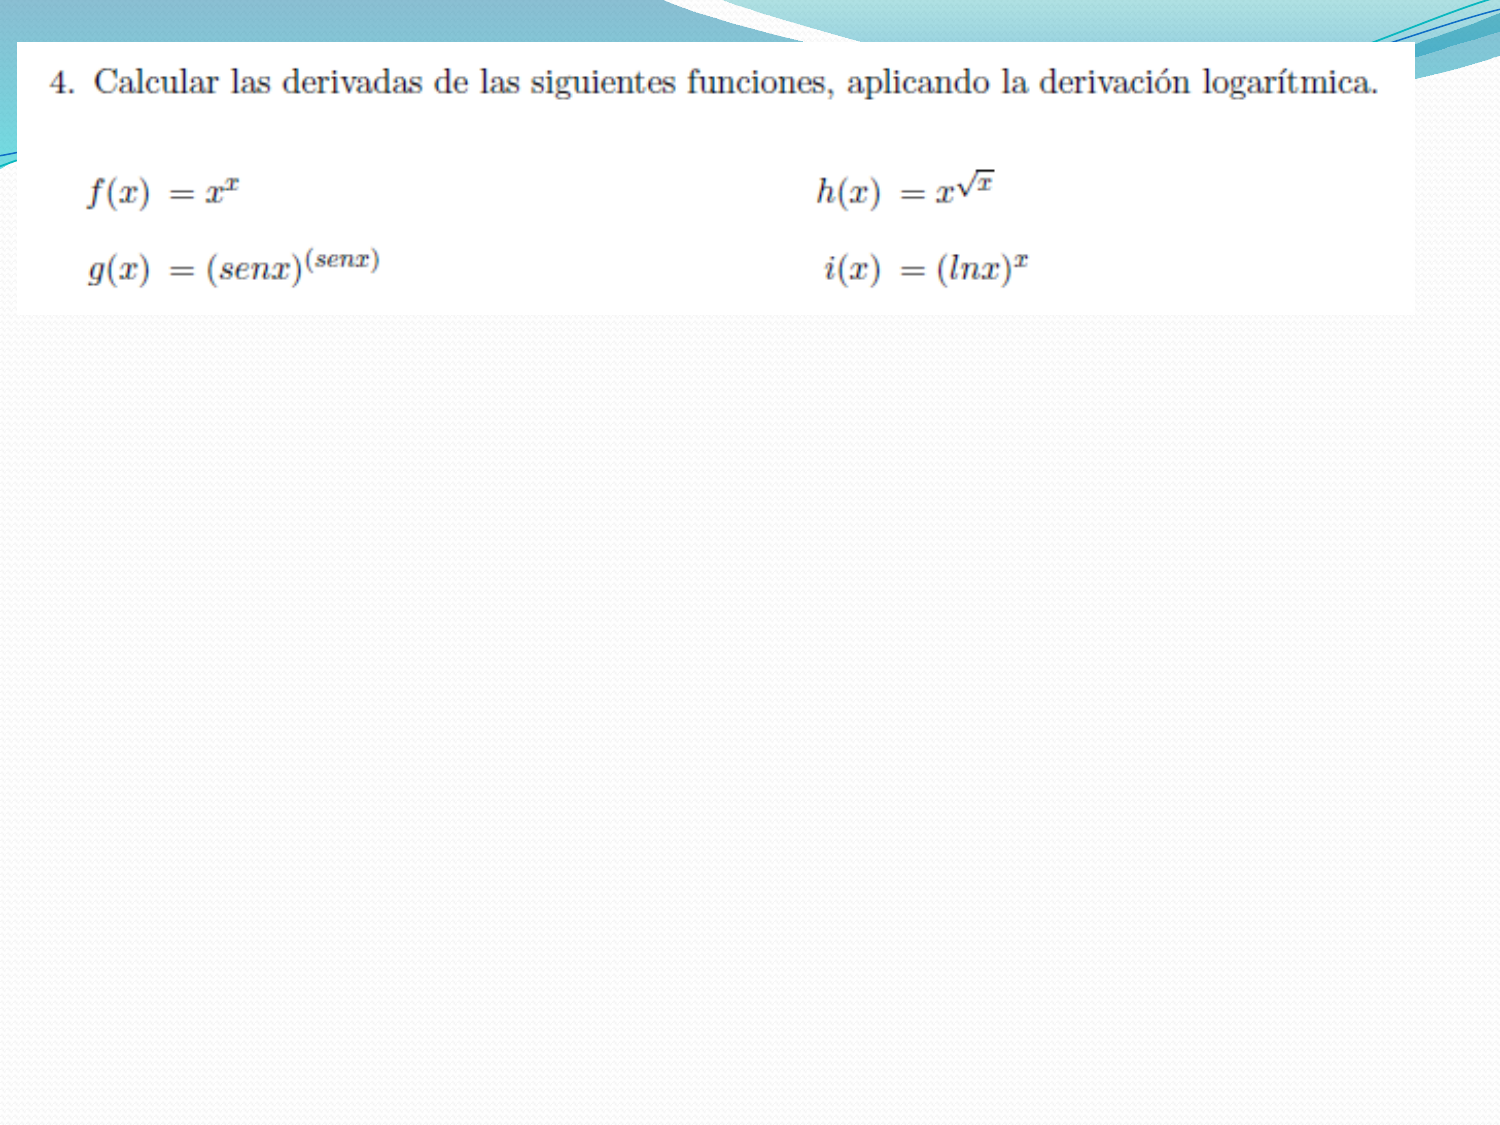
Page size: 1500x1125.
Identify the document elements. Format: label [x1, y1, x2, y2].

picture [17, 42, 1416, 315]
